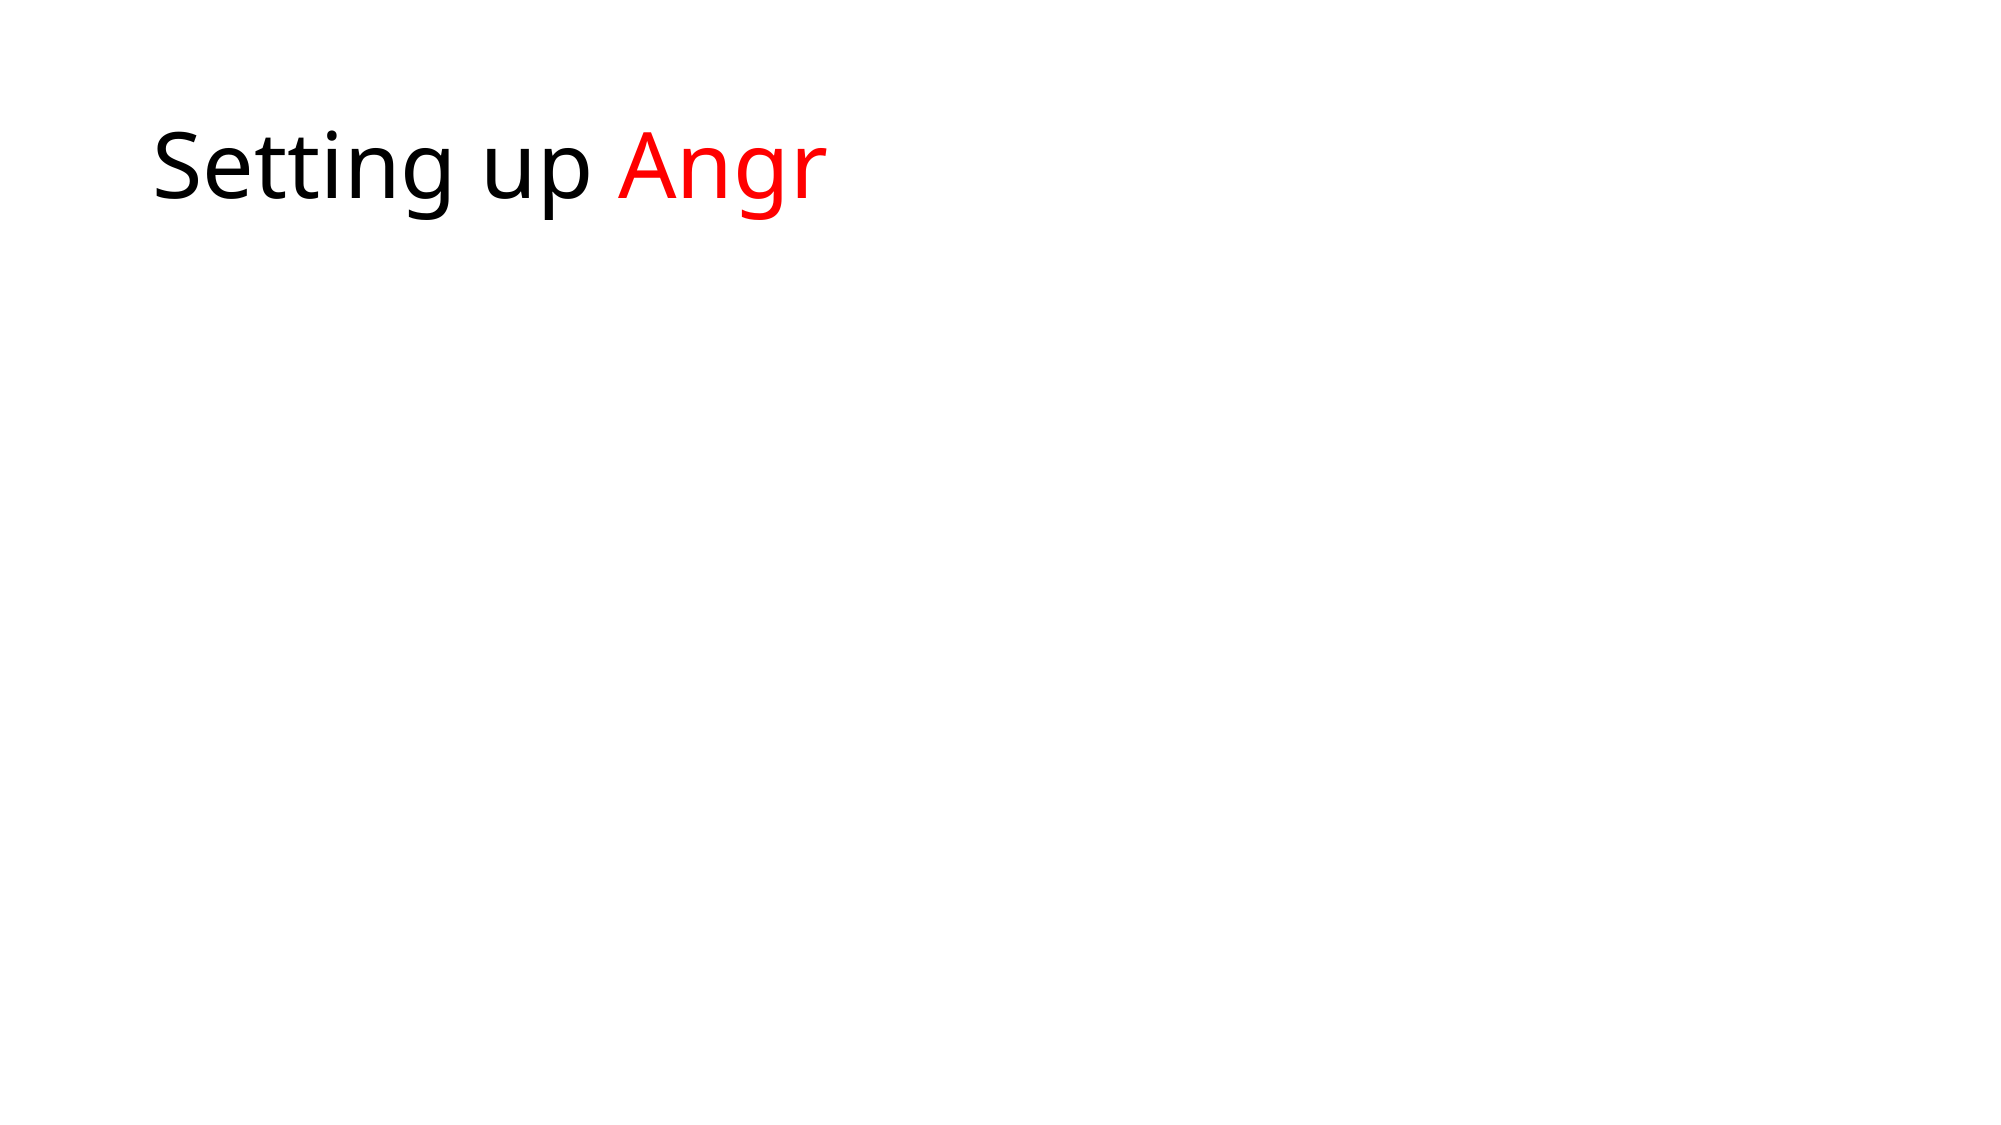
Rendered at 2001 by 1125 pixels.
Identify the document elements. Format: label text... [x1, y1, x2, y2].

title Setting up Angr [137, 59, 1863, 278]
